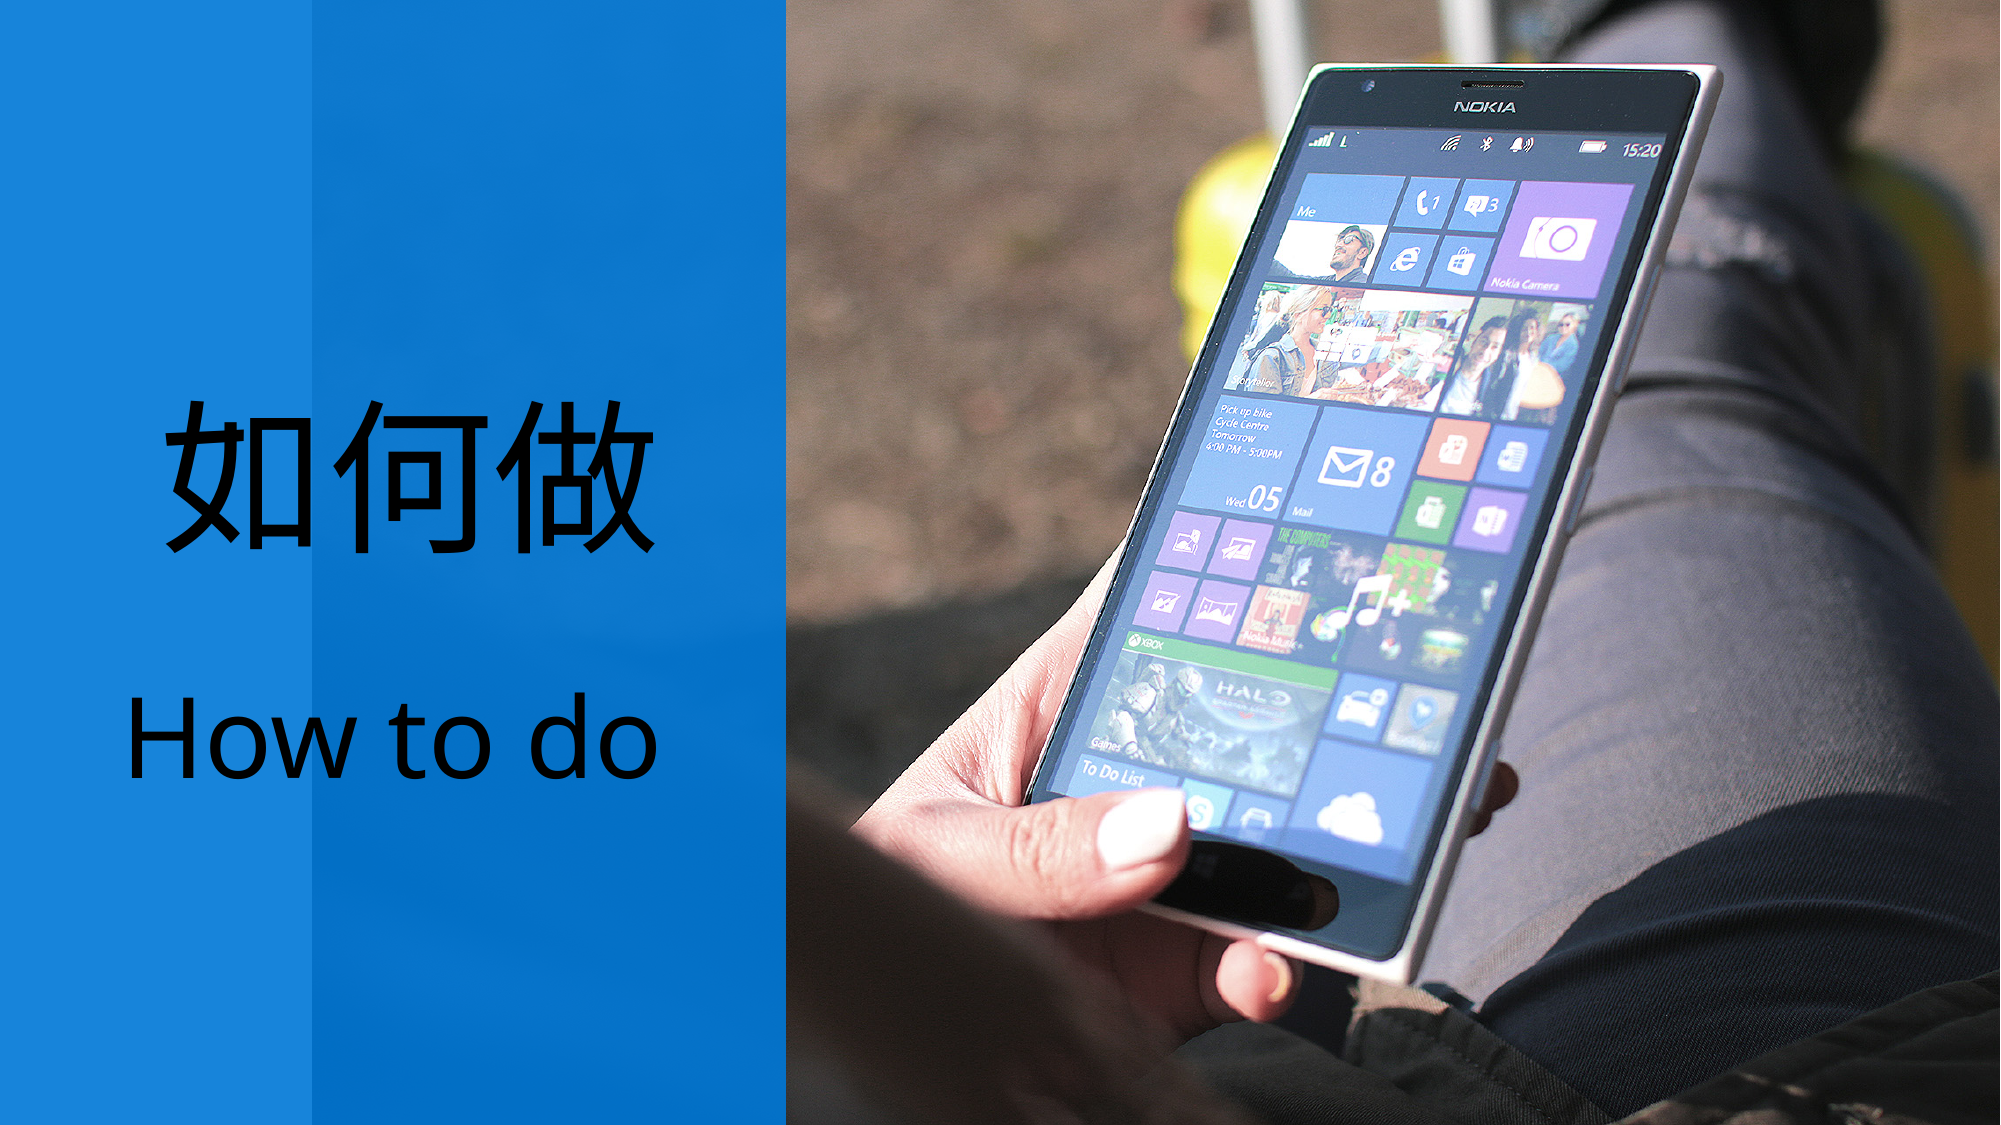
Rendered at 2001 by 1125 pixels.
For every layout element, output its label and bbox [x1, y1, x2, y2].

picture [786, 0, 2000, 1125]
text_box [0, 0, 786, 1125]
